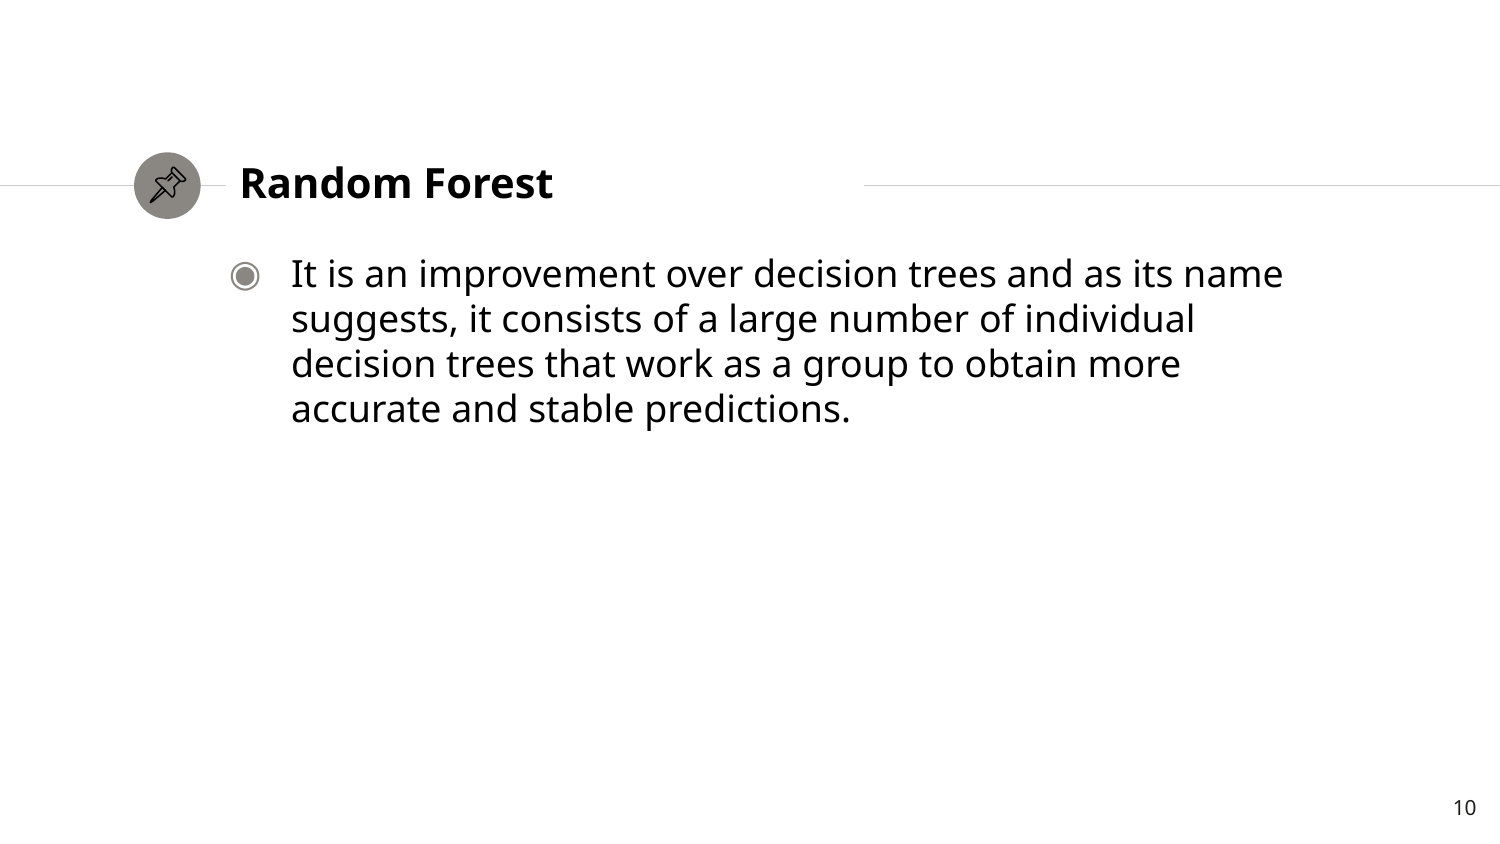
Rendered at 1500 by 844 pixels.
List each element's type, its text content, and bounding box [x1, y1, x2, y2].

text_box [150, 166, 186, 203]
title Random Forest [224, 115, 983, 177]
slide_number 10 [1401, 779, 1492, 844]
list It is an improvement over decision trees and as its name suggests, it consists of a large number of individual decision trees that work as a group to obtain more accurate and stable predictions. [201, 177, 1319, 698]
